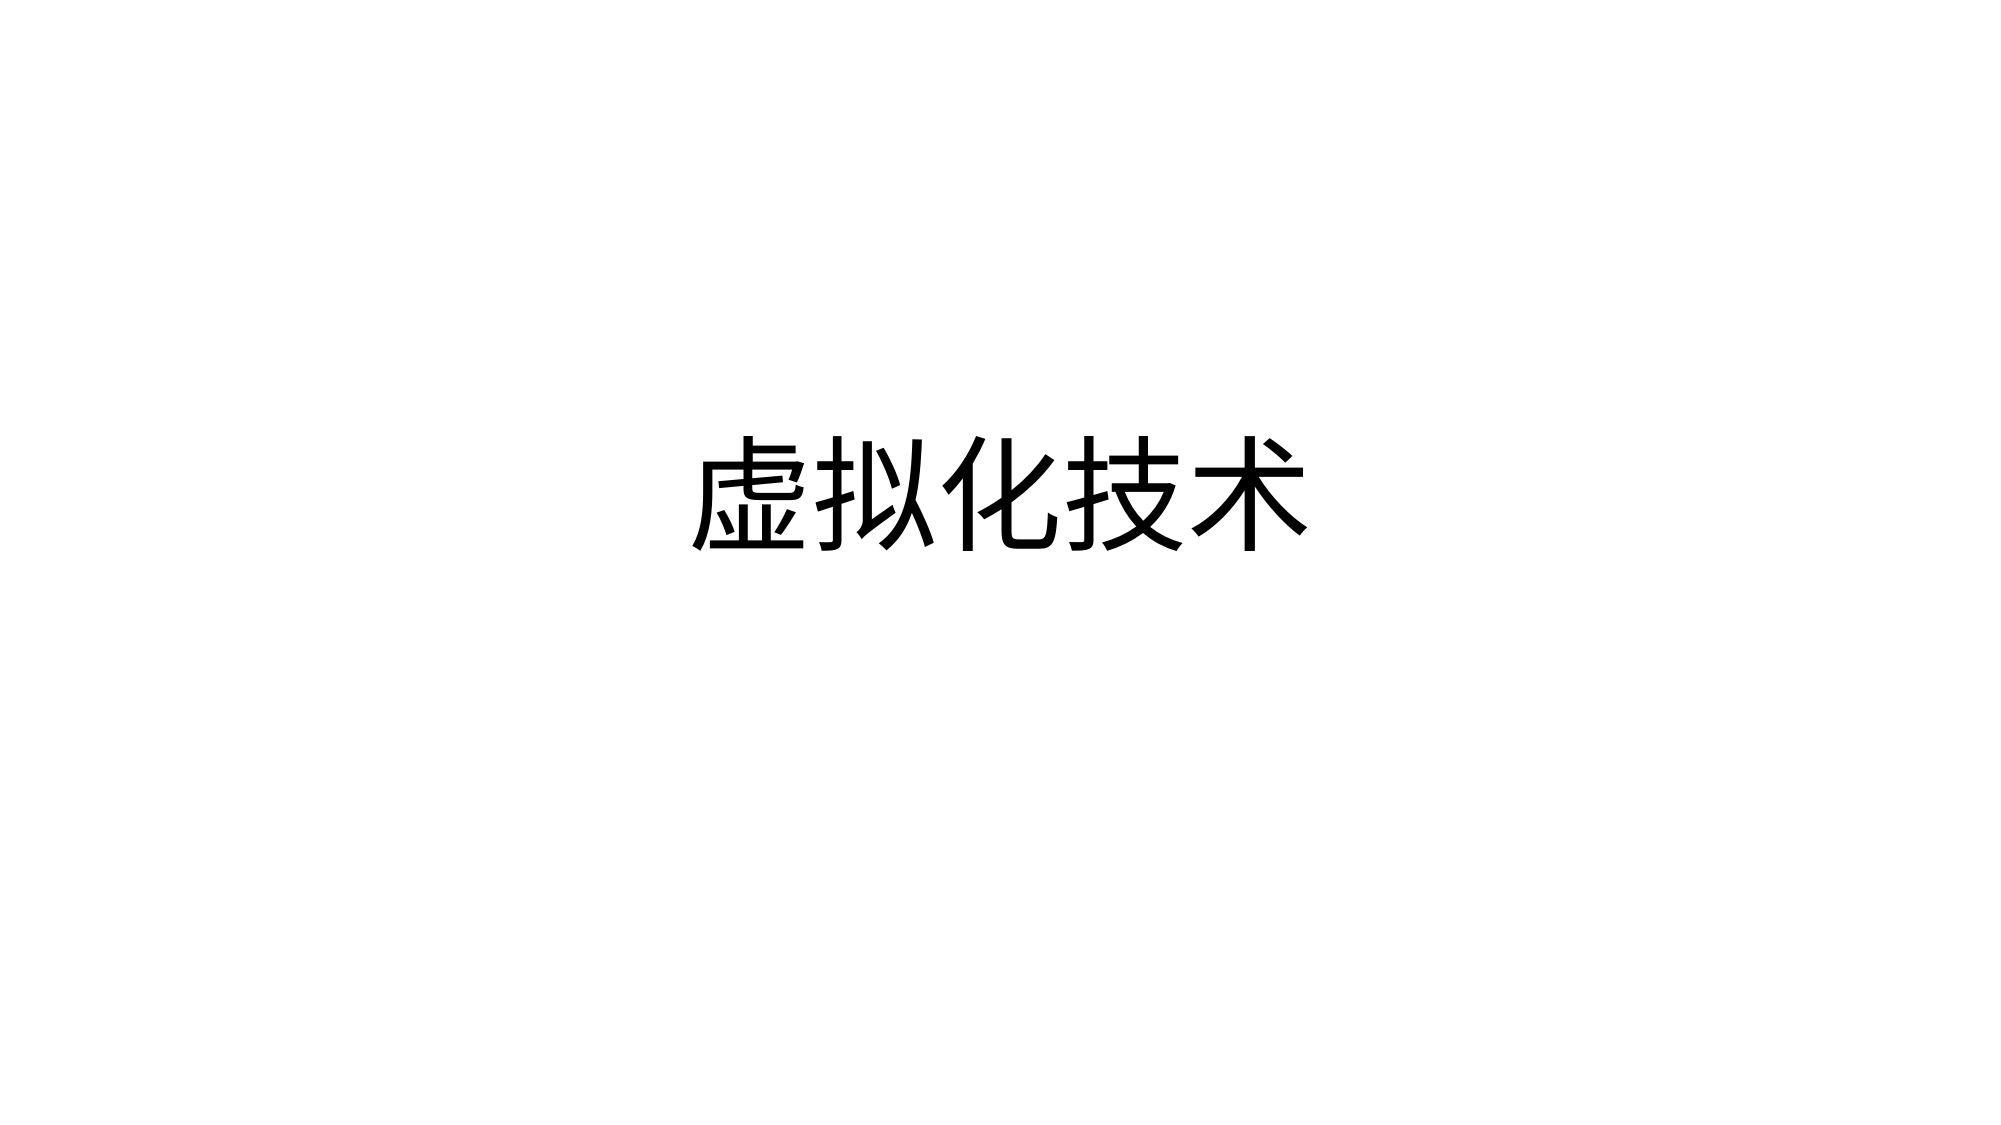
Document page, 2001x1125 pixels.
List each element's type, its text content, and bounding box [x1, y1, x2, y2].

title 虚拟化技术 [249, 184, 1750, 576]
